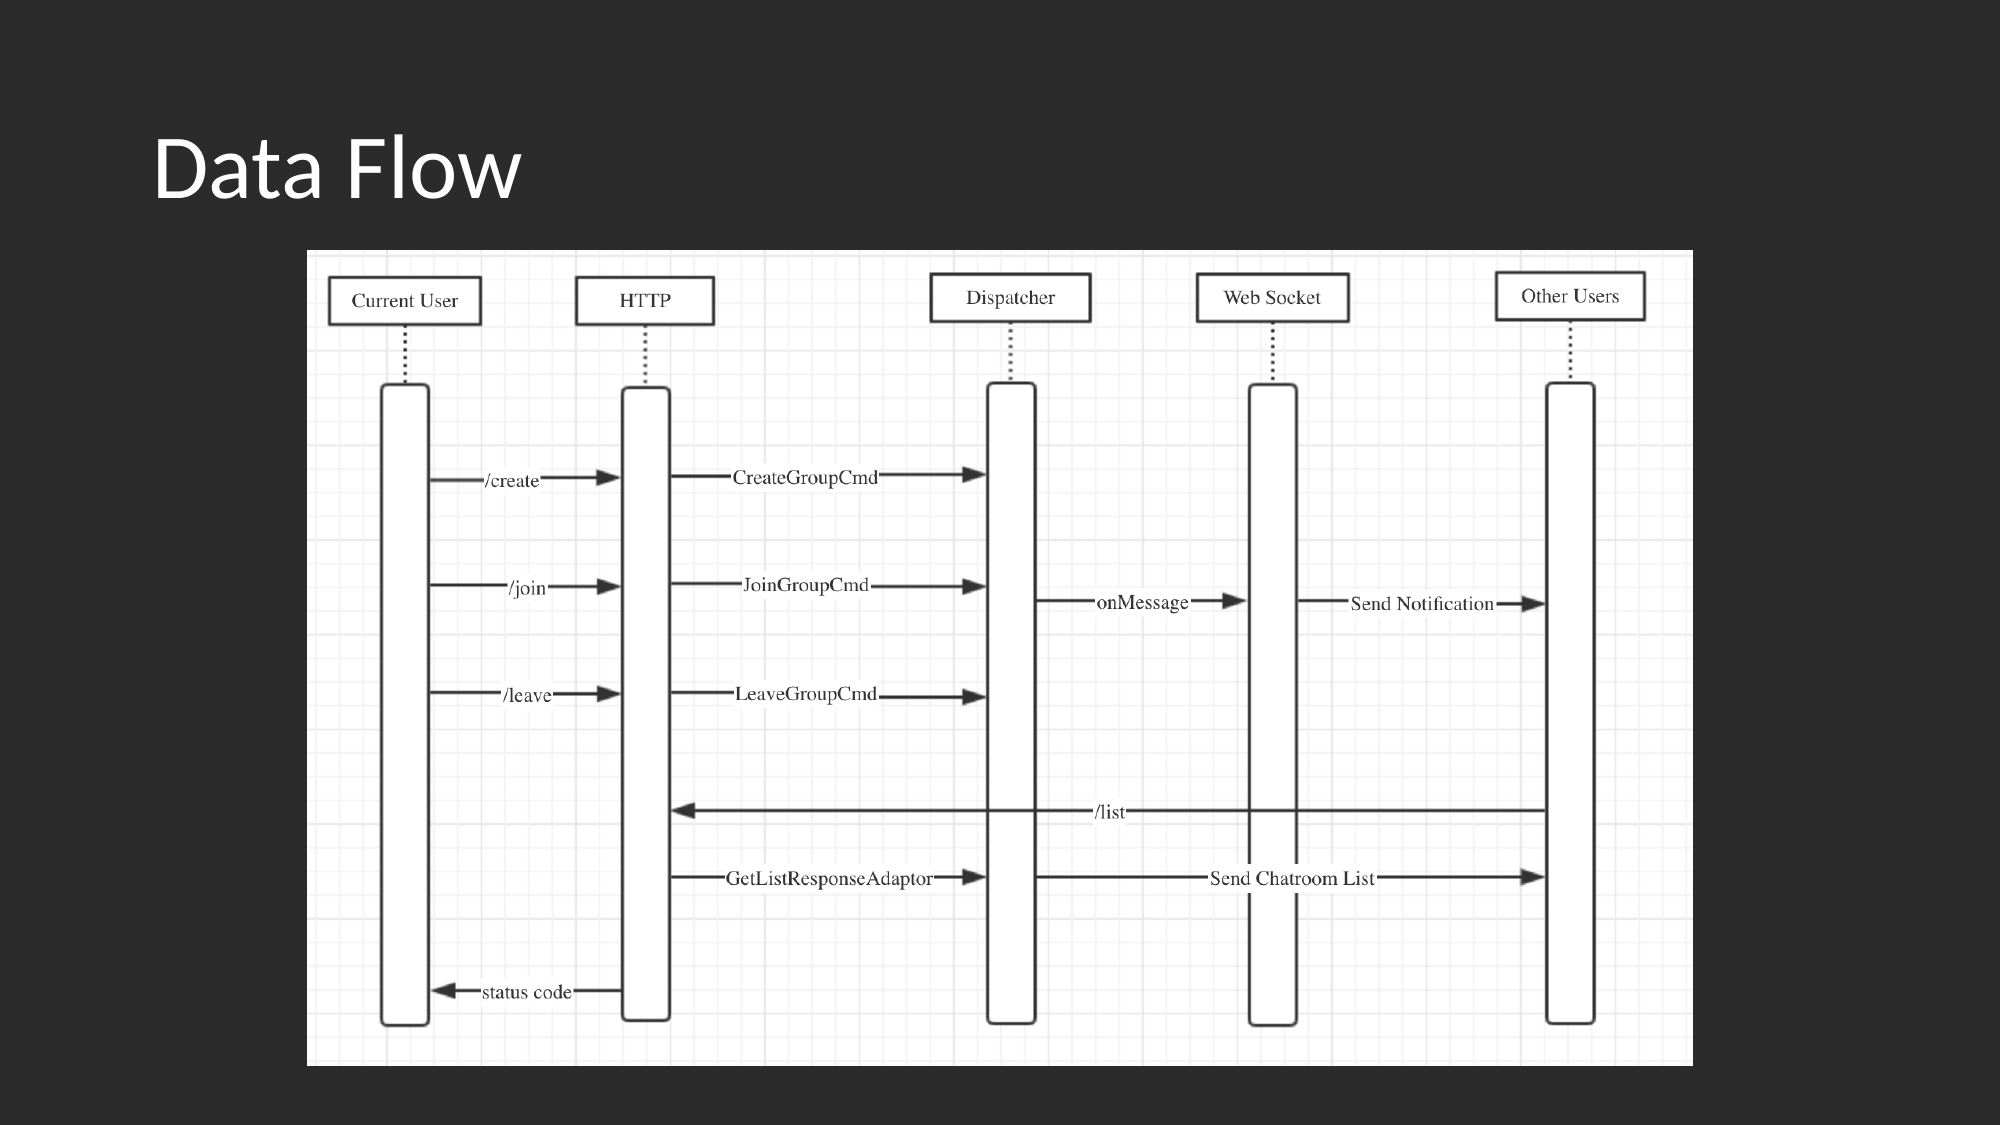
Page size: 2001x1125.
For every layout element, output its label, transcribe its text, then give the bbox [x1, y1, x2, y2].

picture [306, 250, 1694, 1066]
title Data Flow [137, 59, 1863, 278]
